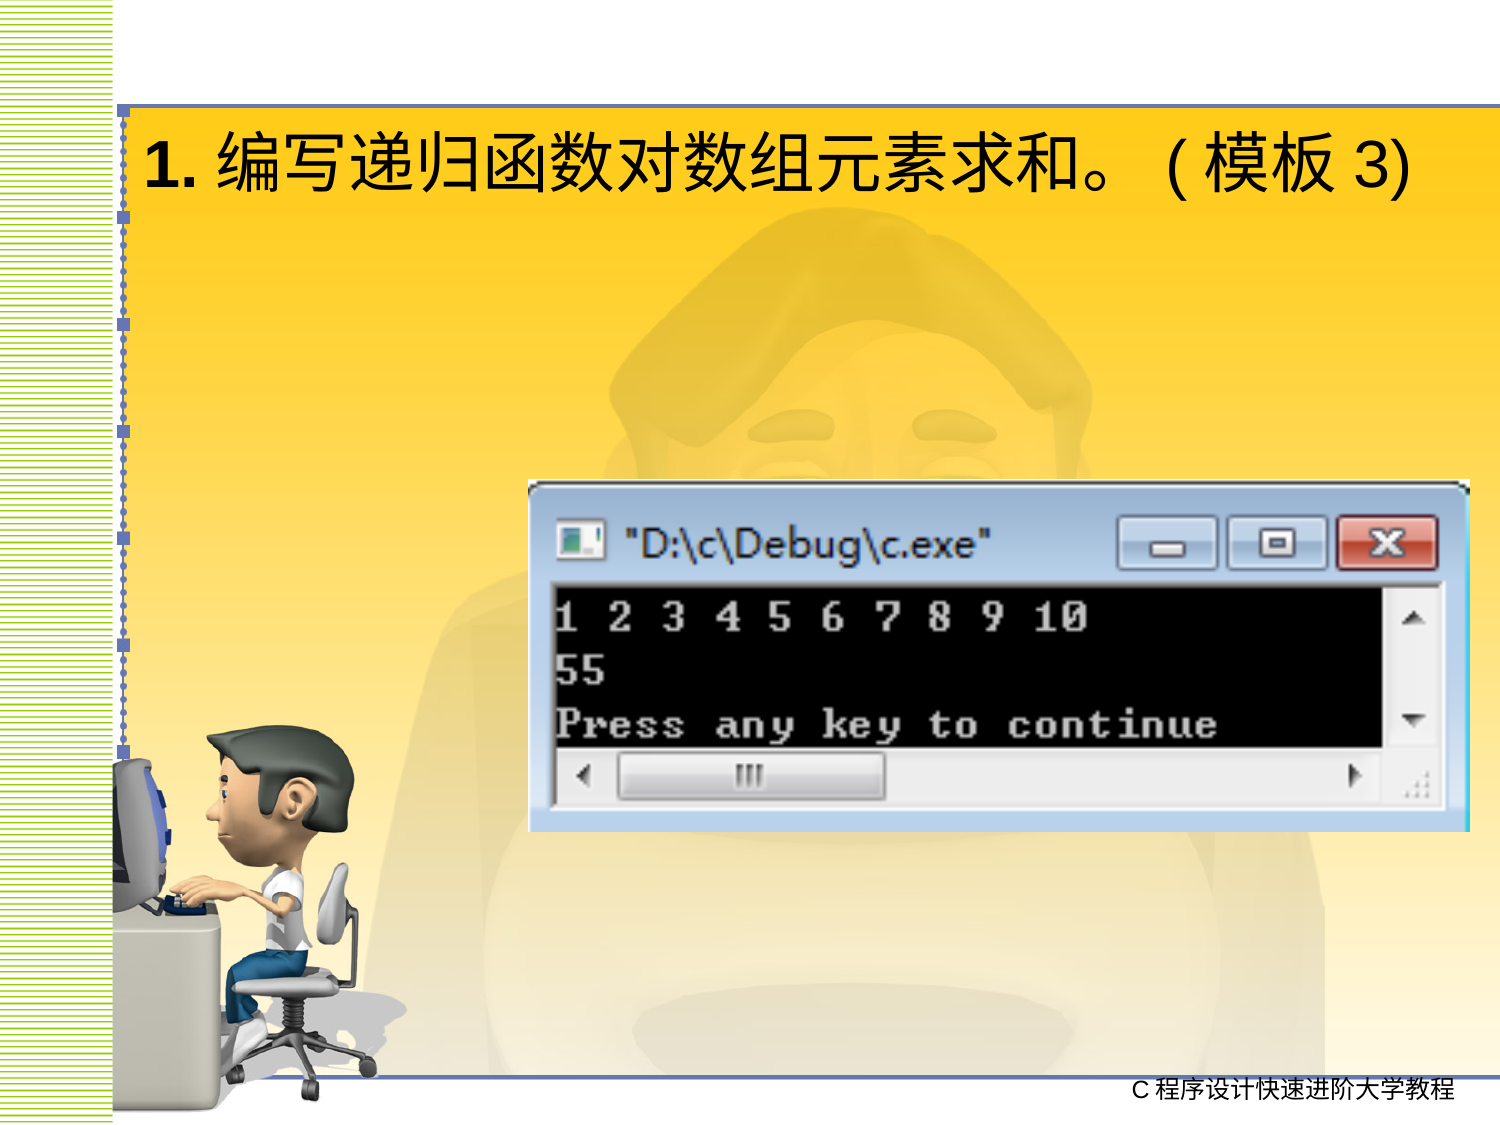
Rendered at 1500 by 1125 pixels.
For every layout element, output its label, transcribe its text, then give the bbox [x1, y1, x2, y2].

slide_number [513, 1063, 865, 1125]
picture [0, 0, 1500, 1125]
footer C程序设计快速进阶大学教程 [985, 1065, 1471, 1125]
text_box 1.编写递归函数对数组元素求和。(模板3) [128, 105, 1452, 209]
